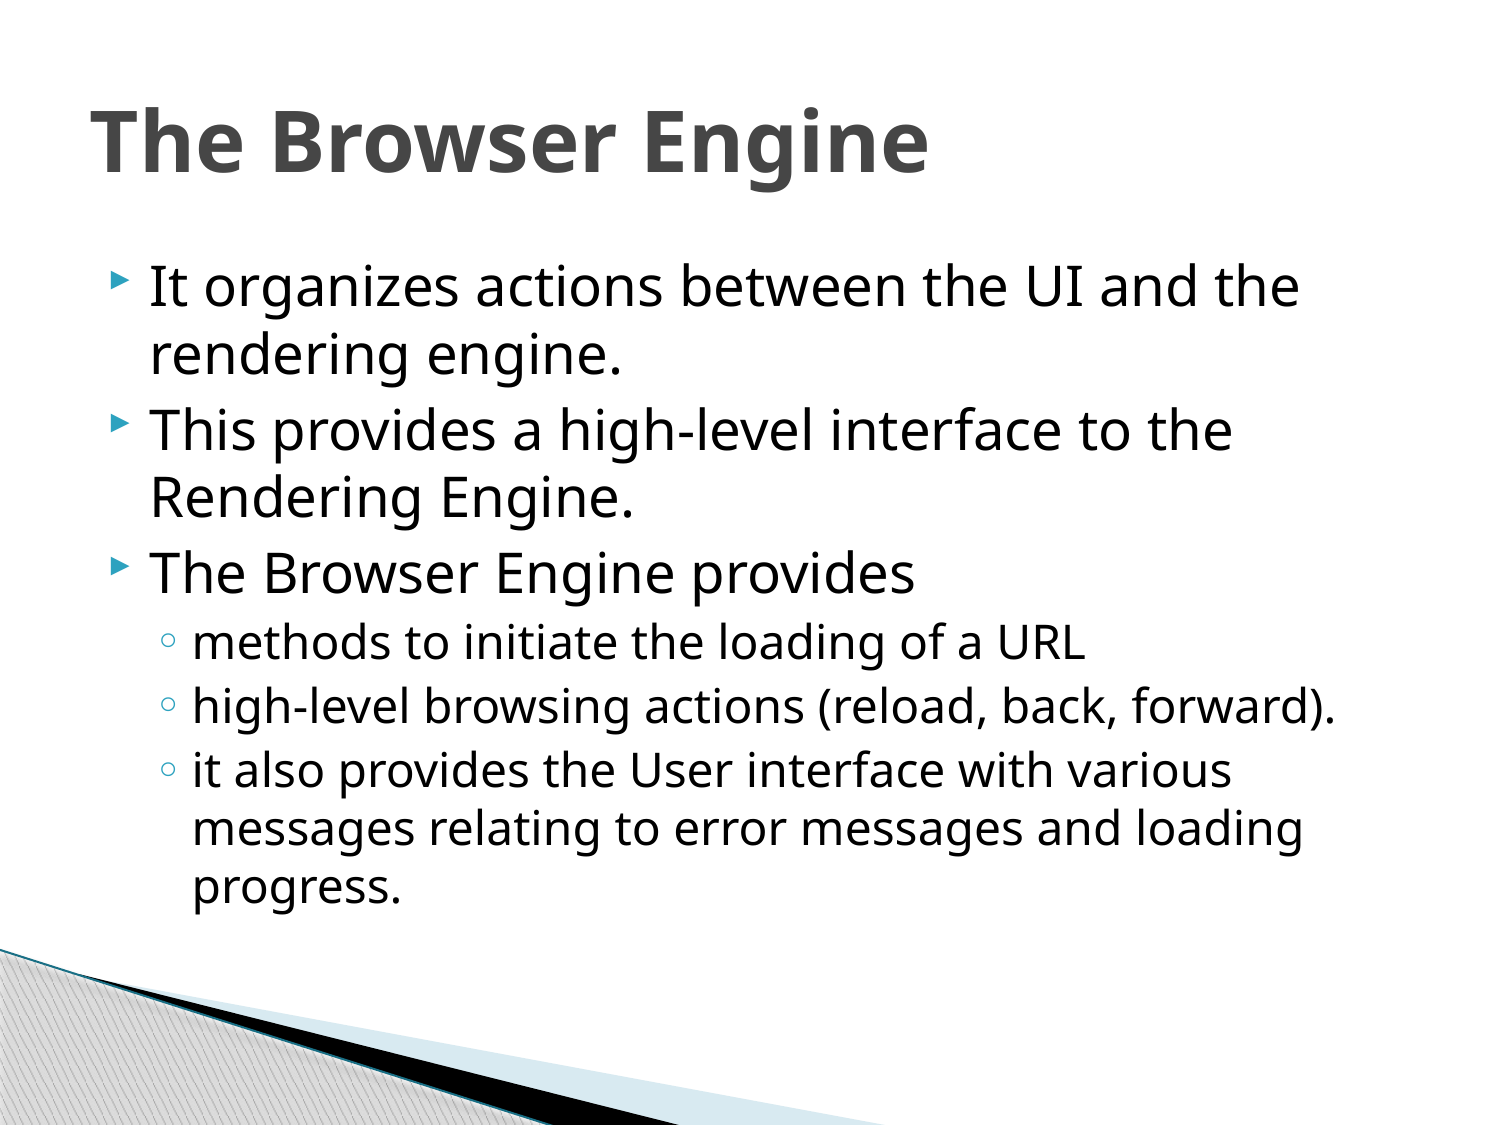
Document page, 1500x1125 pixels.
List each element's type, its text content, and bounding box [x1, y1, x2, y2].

title The Browser Engine [75, 45, 1425, 233]
list It organizes actions between the UI and the rendering engine. This provides a high-level interface to the Rendering Engine. The Browser Engine provides methods to initiate the loading of a URL high-level browsing actions (reload, back, forward). it also provides the User interface with various messages relating to error messages and loading progress. [75, 243, 1425, 986]
